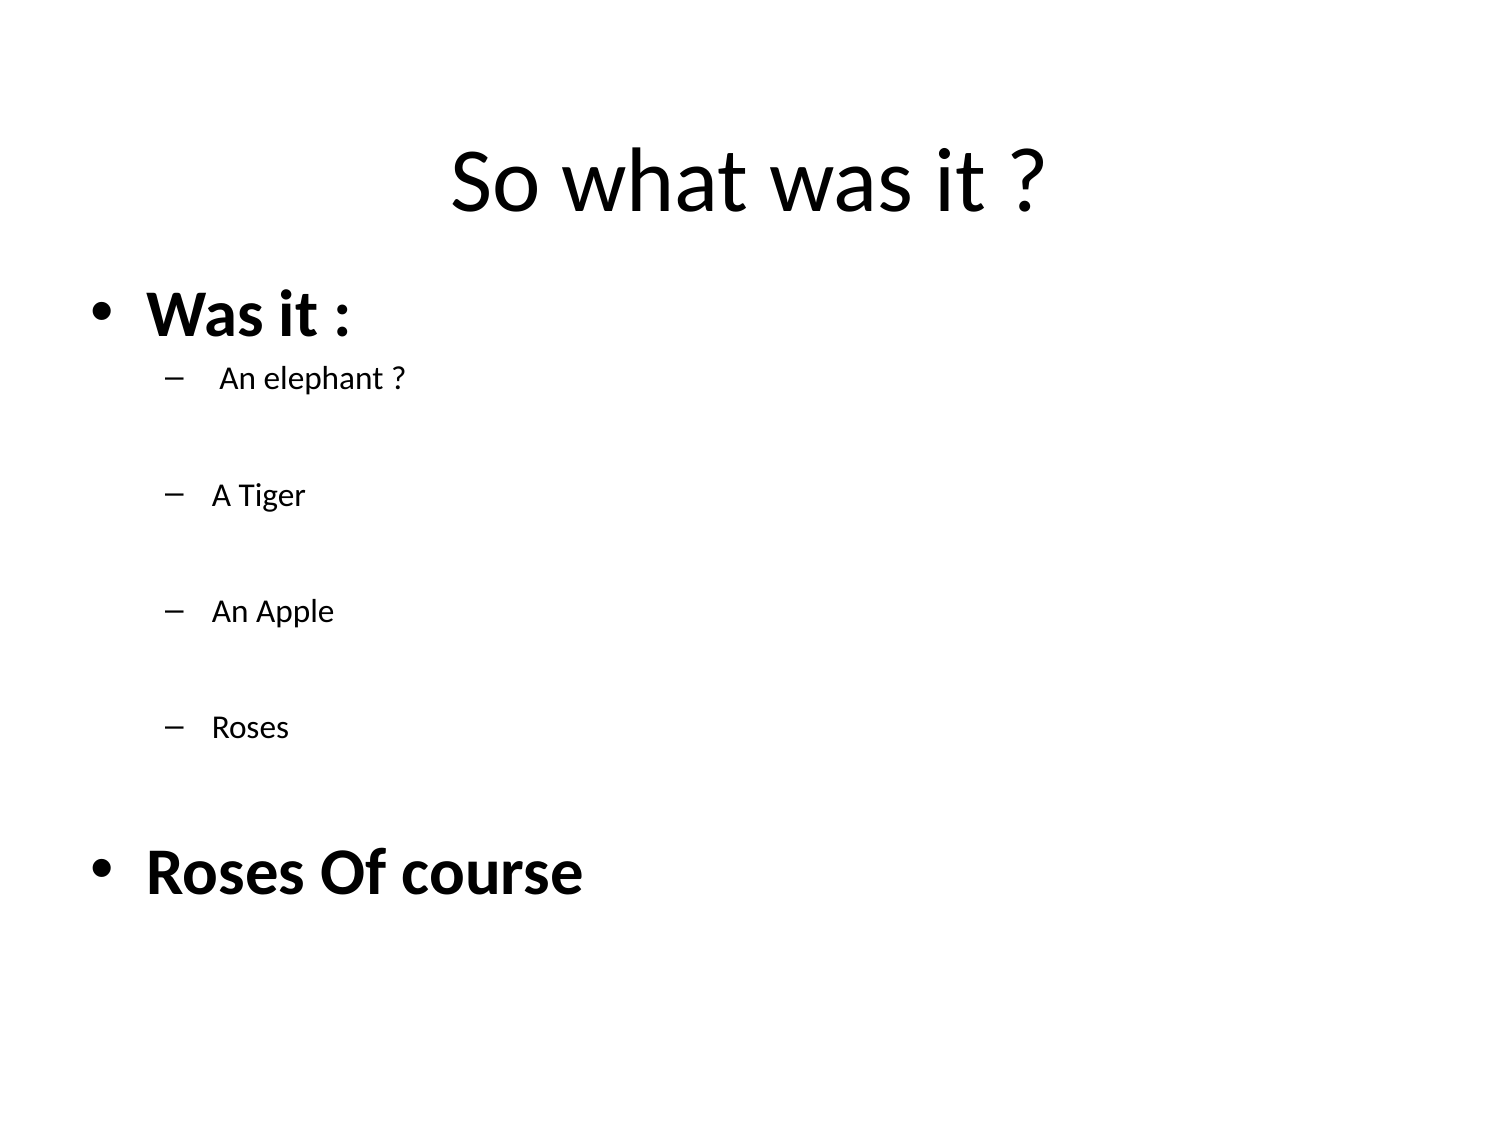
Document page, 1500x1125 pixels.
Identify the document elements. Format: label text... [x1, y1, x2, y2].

title So what was it ? [75, 112, 1425, 238]
list Was it : An elephant ? A Tiger An Apple Roses Roses Of course [75, 262, 1350, 1005]
